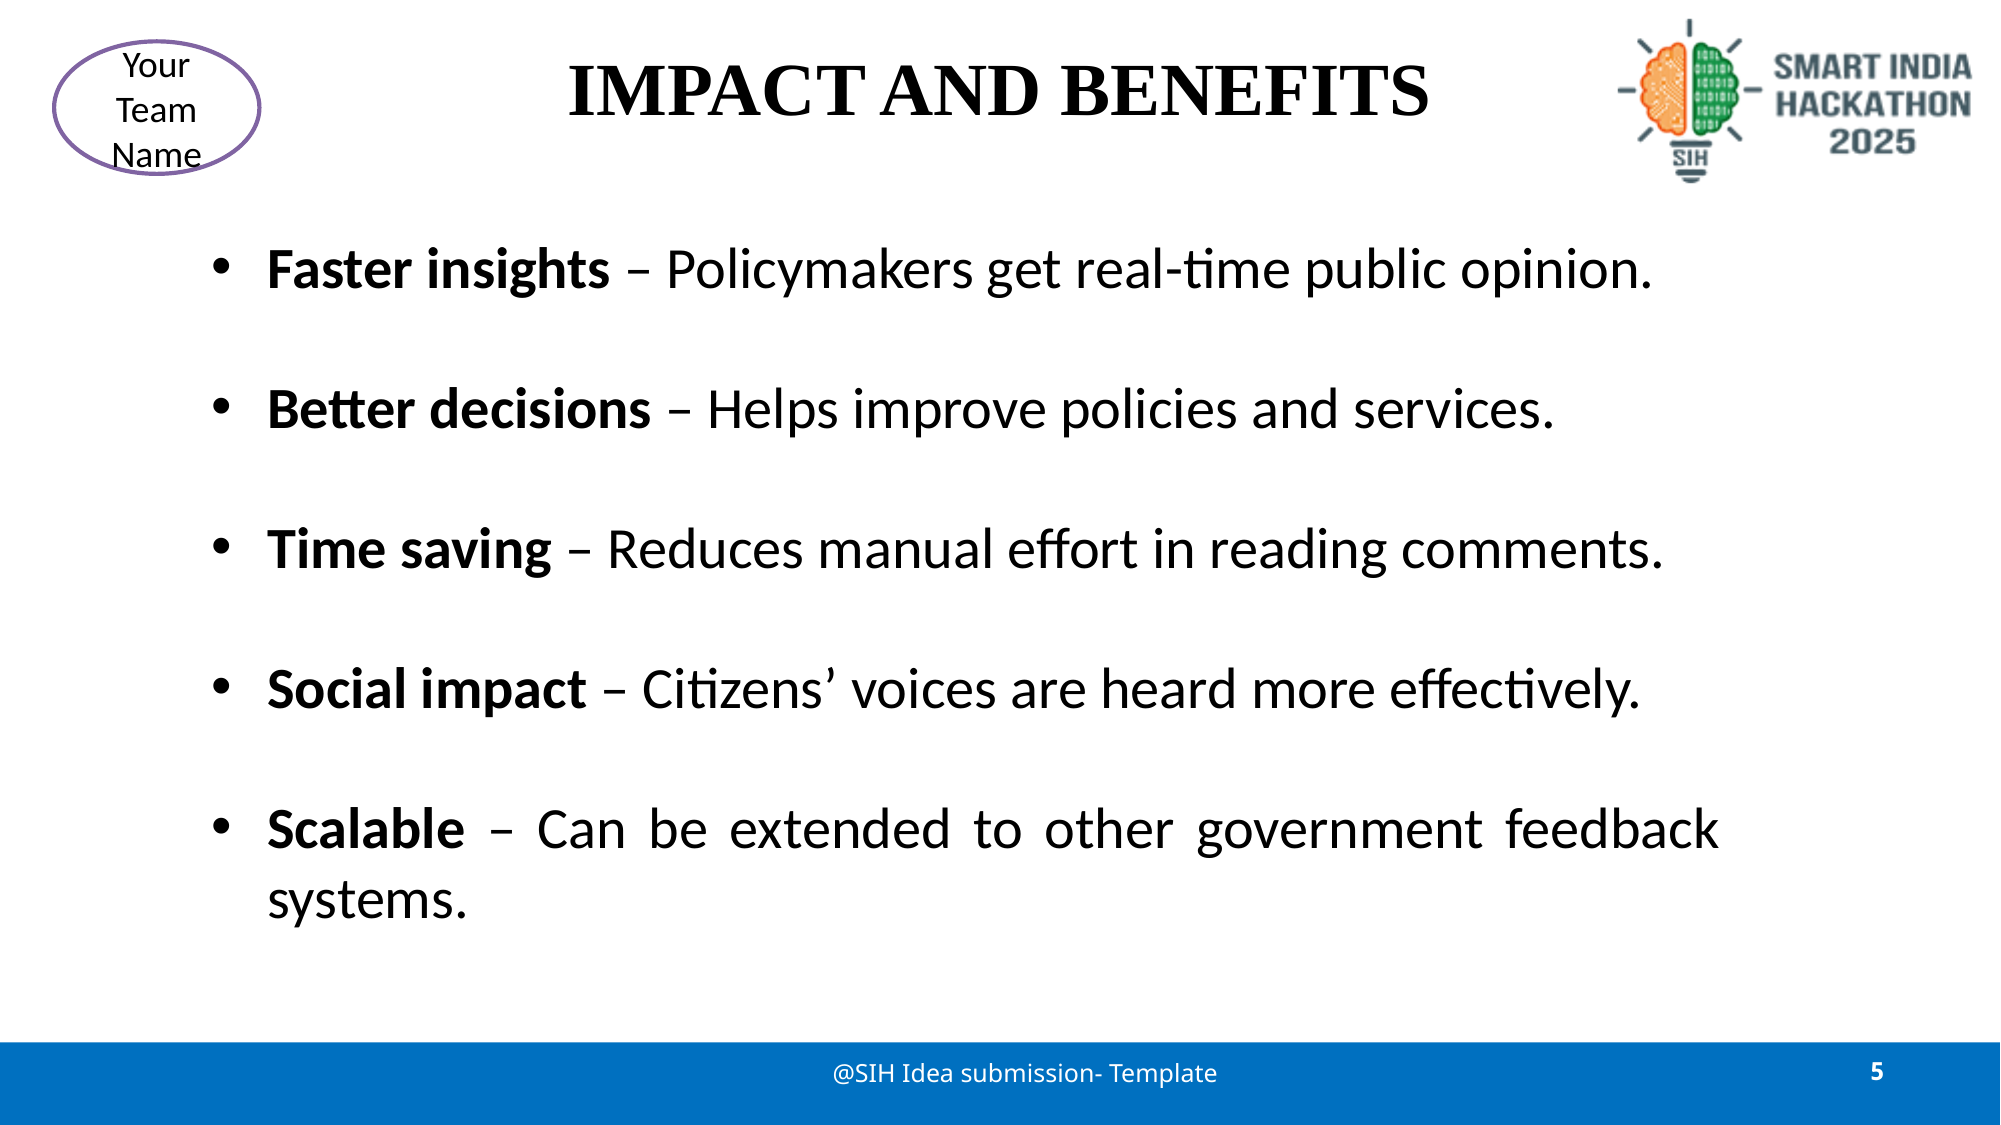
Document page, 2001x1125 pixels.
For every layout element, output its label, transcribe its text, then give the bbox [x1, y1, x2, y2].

slide_number 5 [1433, 1042, 1900, 1103]
picture [1614, 9, 1977, 194]
text_box Your Team Name [52, 39, 262, 176]
footer @SIH Idea submission- Template [762, 1042, 1289, 1103]
text_box Faster insights – Policymakers get real-time public opinion. Better decisions – Helps improve policies and services. Time saving – Reduces manual effort in reading comments. Social impact – Citizens’ voices are heard more effectively. Scalable – Can be extended to other government feedback systems. [196, 222, 1736, 938]
title IMPACT AND BENEFITS [99, 0, 1901, 180]
text_box [0, 1042, 2000, 1125]
